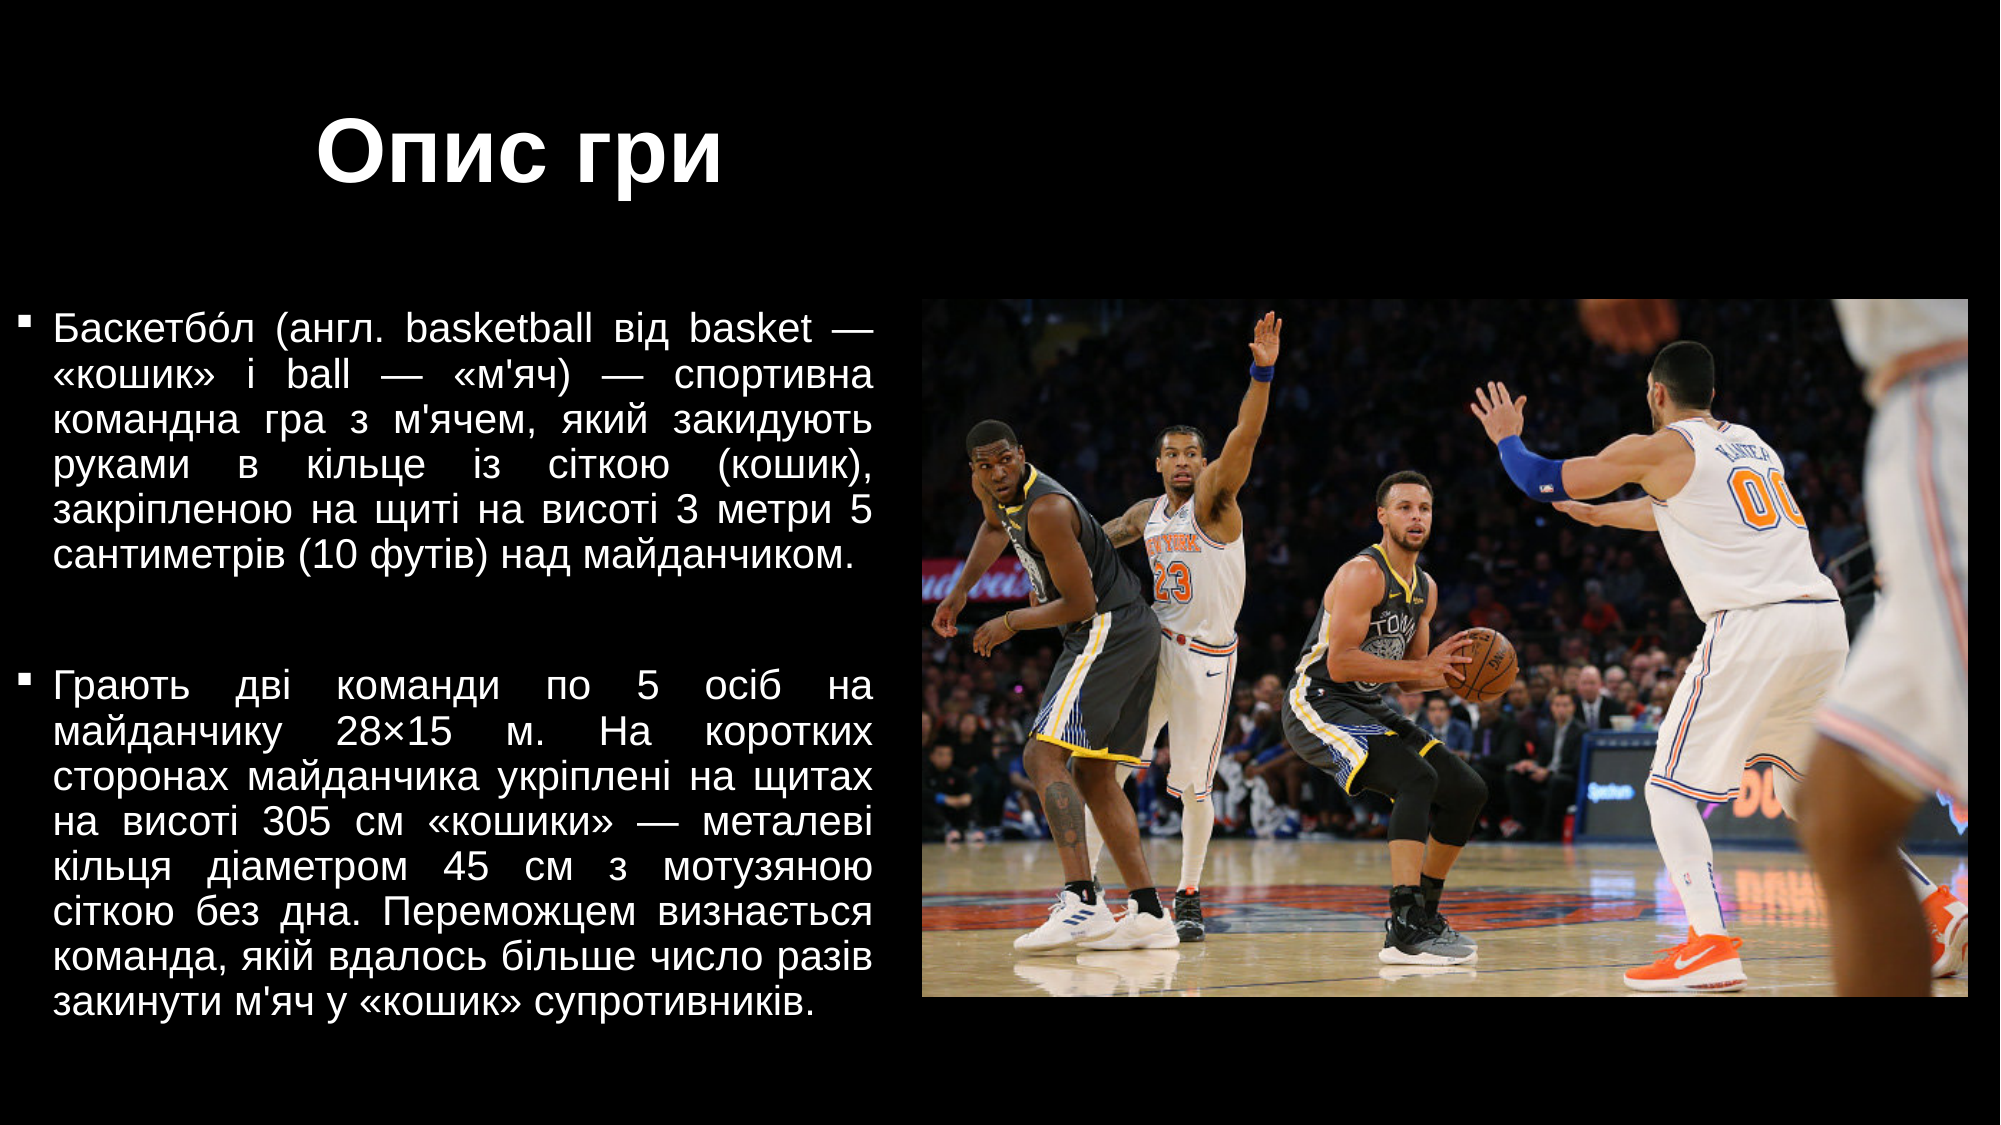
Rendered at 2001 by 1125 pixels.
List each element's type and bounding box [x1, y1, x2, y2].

picture [0, 0, 2000, 1125]
list [922, 299, 1968, 997]
